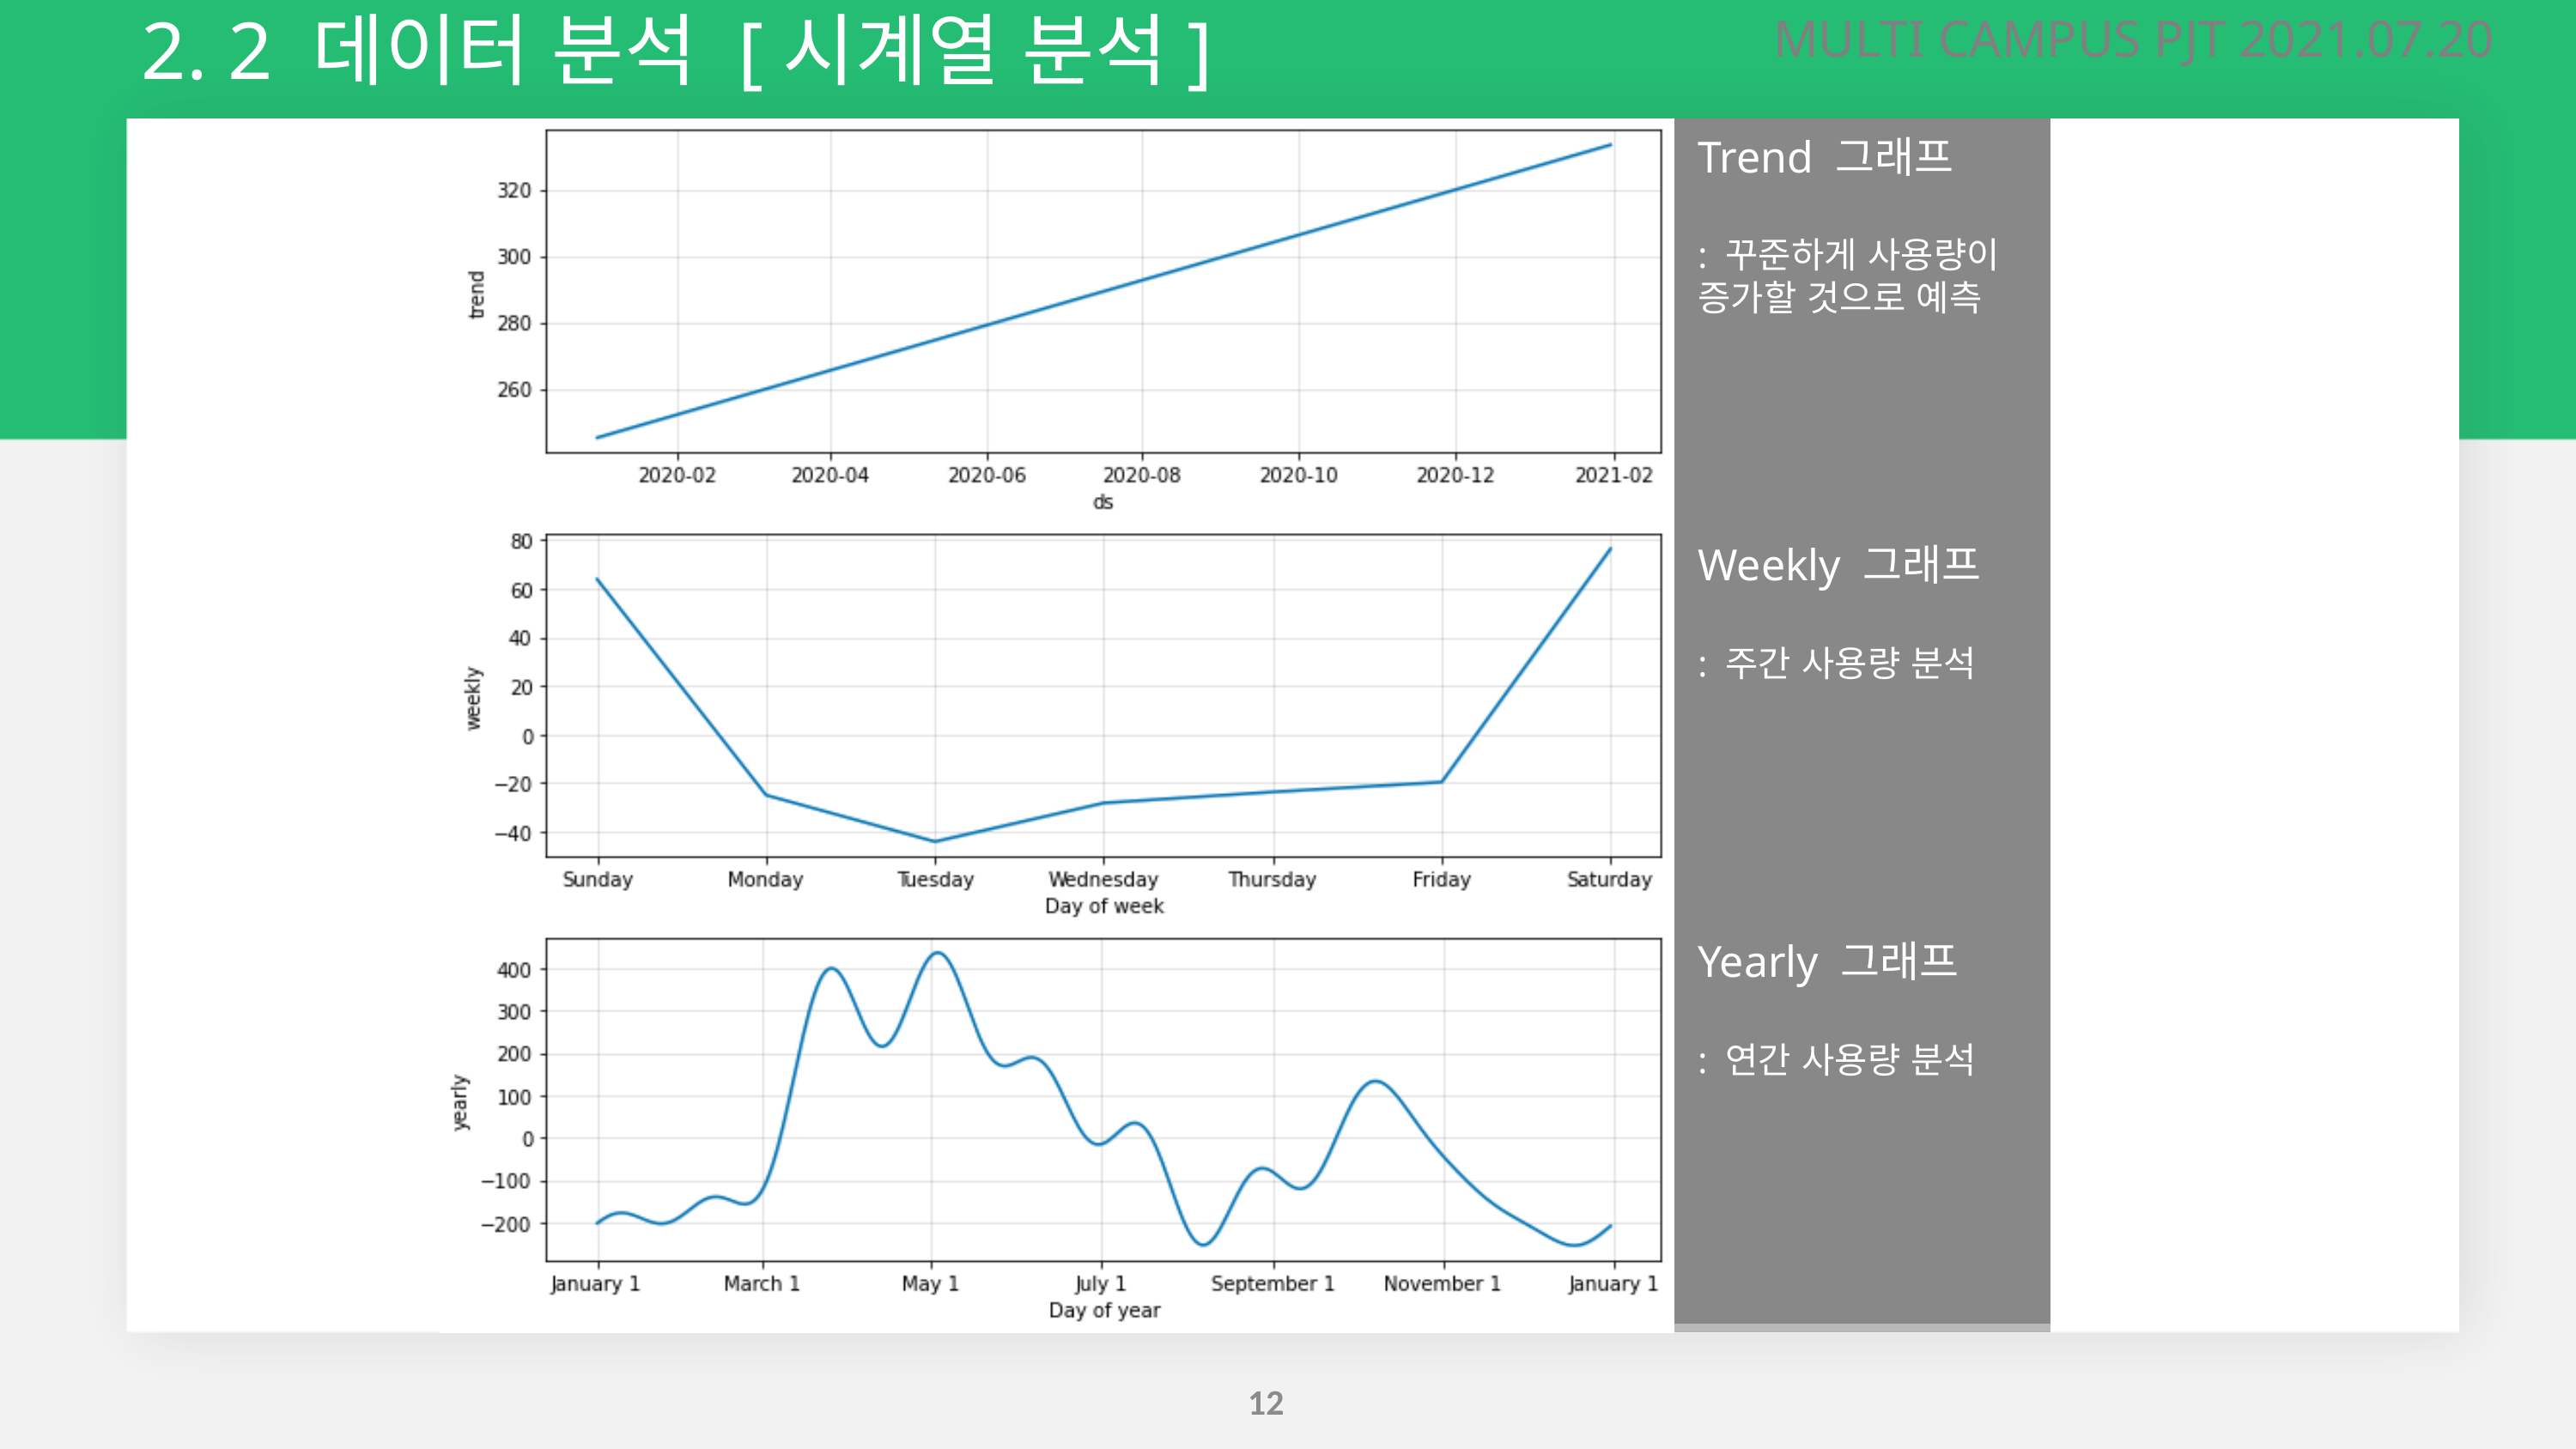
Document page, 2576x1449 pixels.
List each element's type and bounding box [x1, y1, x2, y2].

text_box [0, 0, 2576, 1449]
text_box [1675, 118, 2050, 1332]
picture [440, 118, 1675, 1333]
